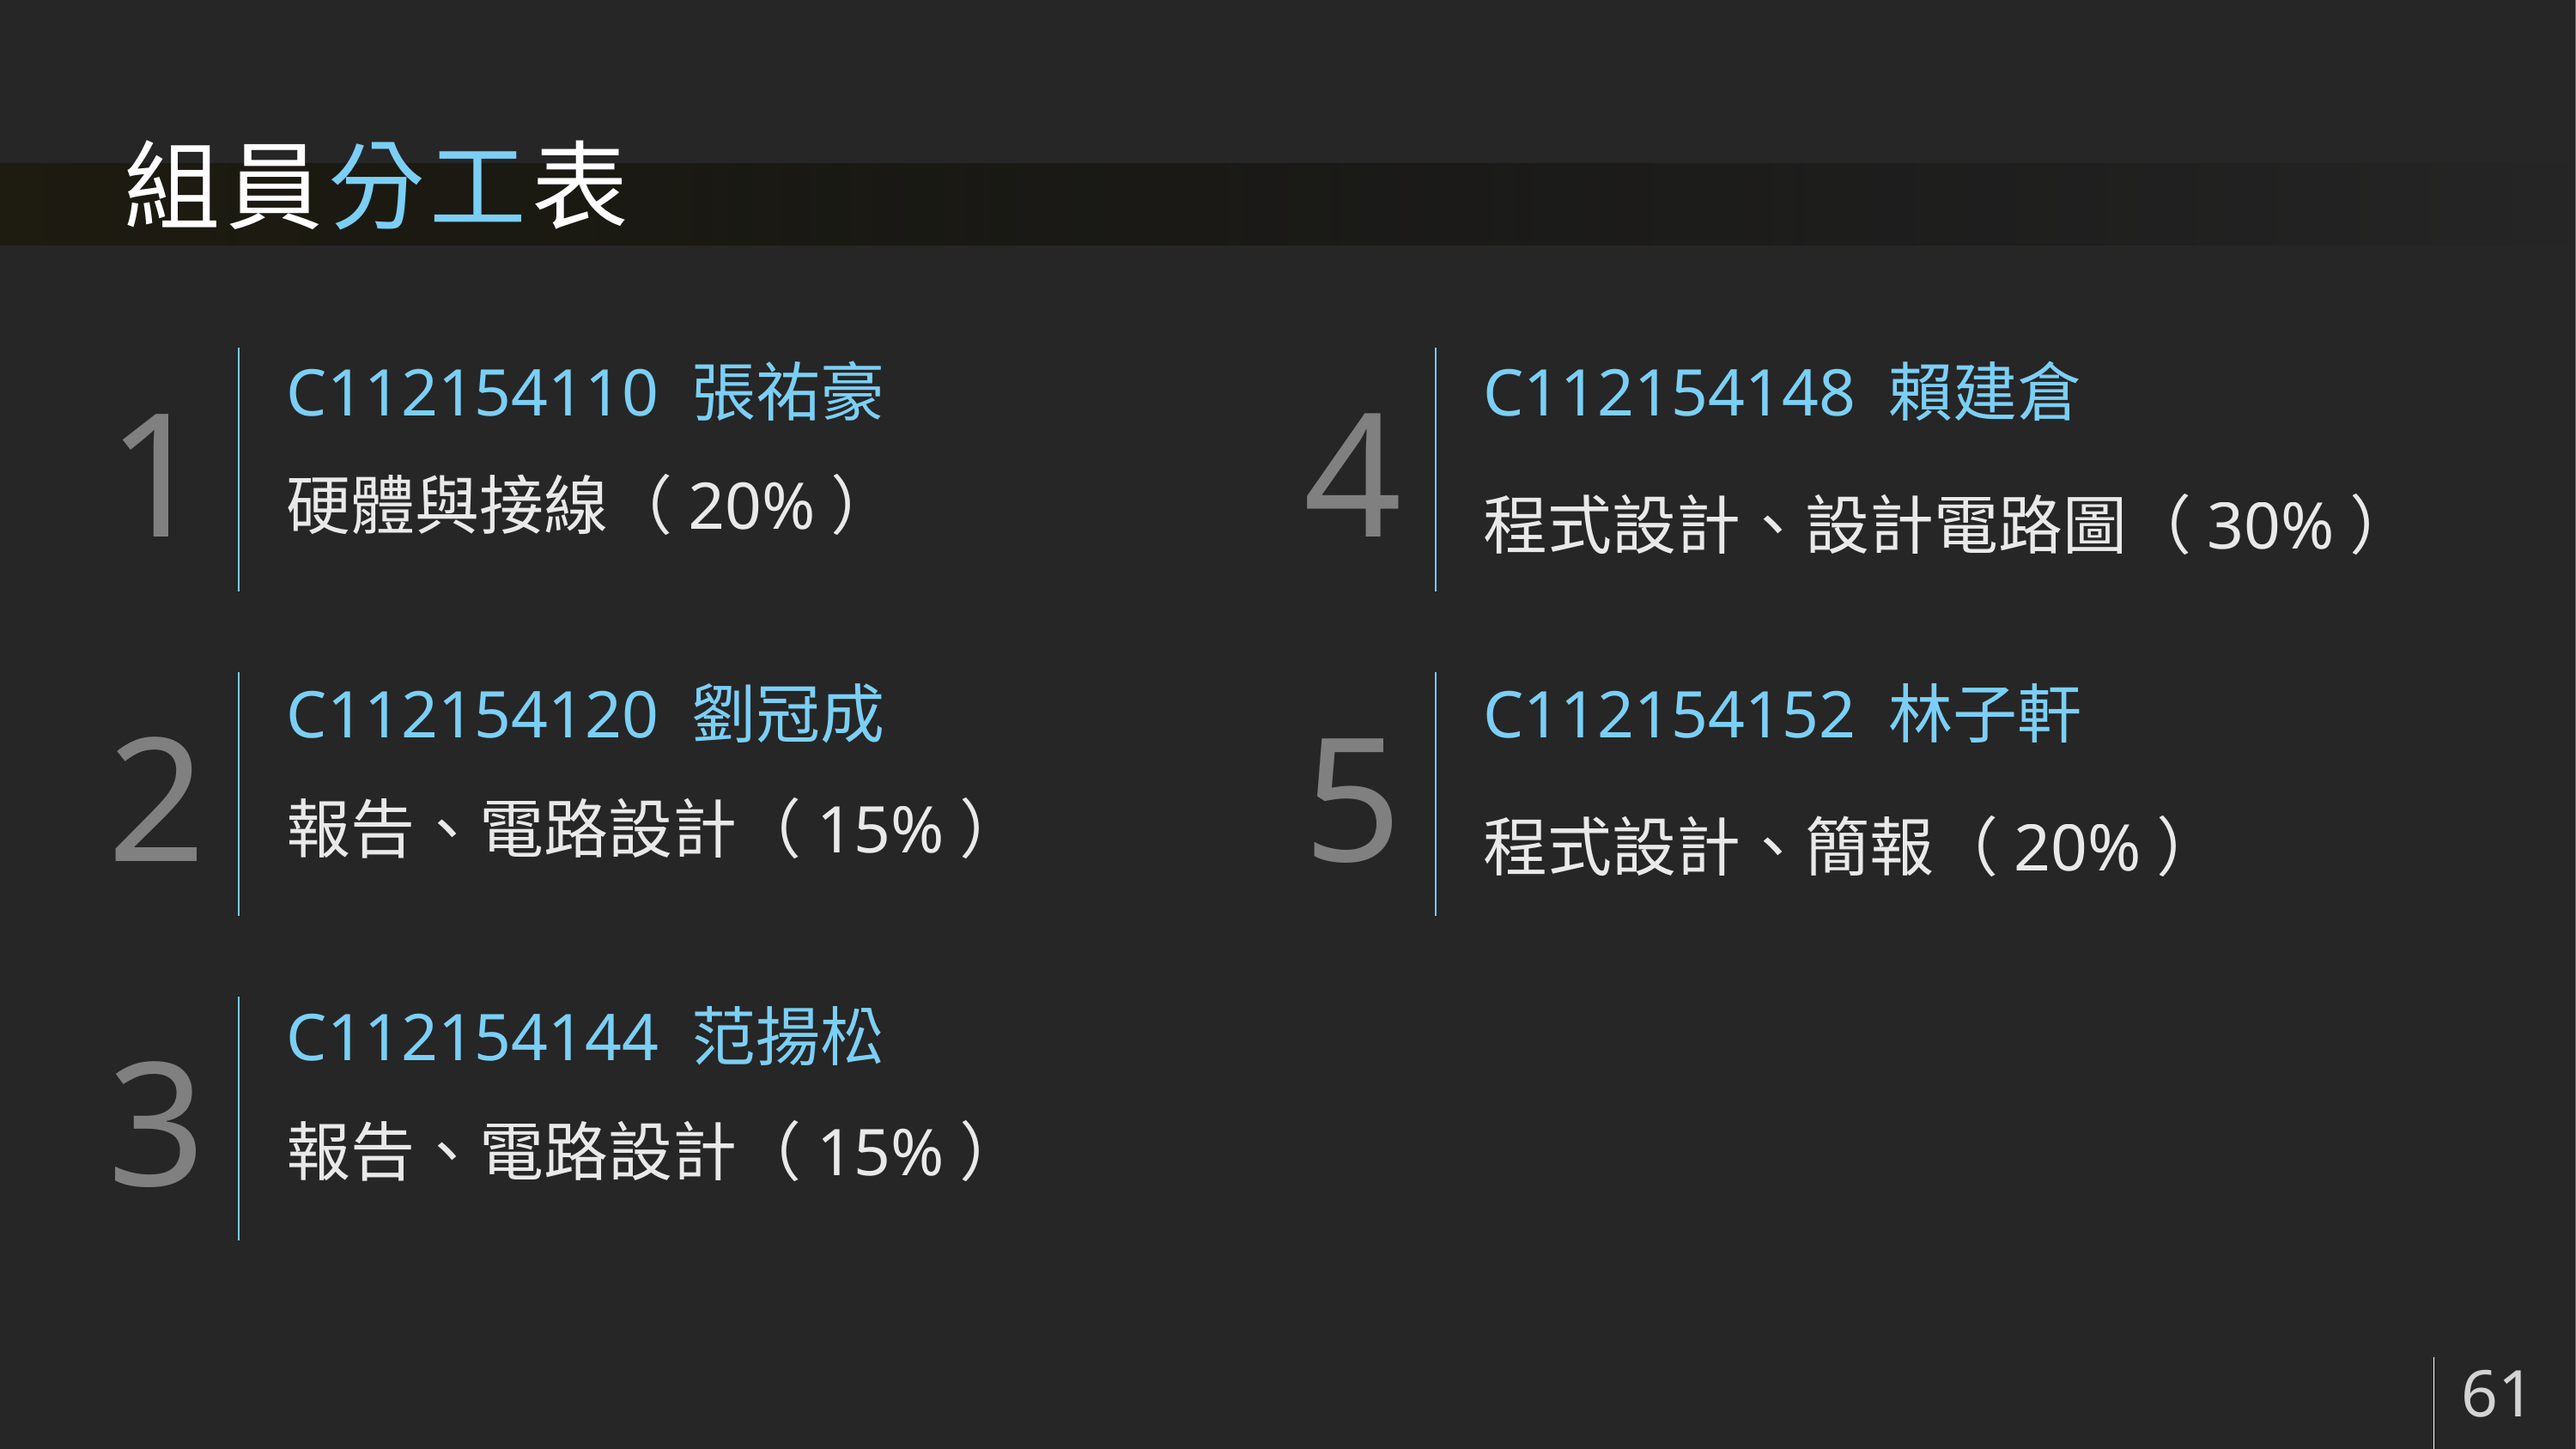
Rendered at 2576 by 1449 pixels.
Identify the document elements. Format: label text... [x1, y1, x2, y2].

list 報告、電路設計（15%） [263, 1099, 1268, 1252]
list 報告、電路設計（15%） [263, 777, 1268, 931]
title 組員分工表 [100, 78, 2420, 252]
list C112154110 張祐豪 [263, 318, 1268, 440]
list 硬體與接線（20%） [263, 452, 1268, 609]
slide_number 61 [2438, 1357, 2576, 1434]
list 程式設計、設計電路圖（30%） [1460, 473, 2465, 609]
list C112154144 范揚松 [263, 962, 1268, 1085]
list C112154120 劉冠成 [263, 640, 1268, 763]
list 程式設計、簡報（20%） [1460, 795, 2465, 931]
list C112154148 賴建倉 [1460, 318, 2465, 440]
list C112154152 林子軒 [1460, 640, 2465, 763]
